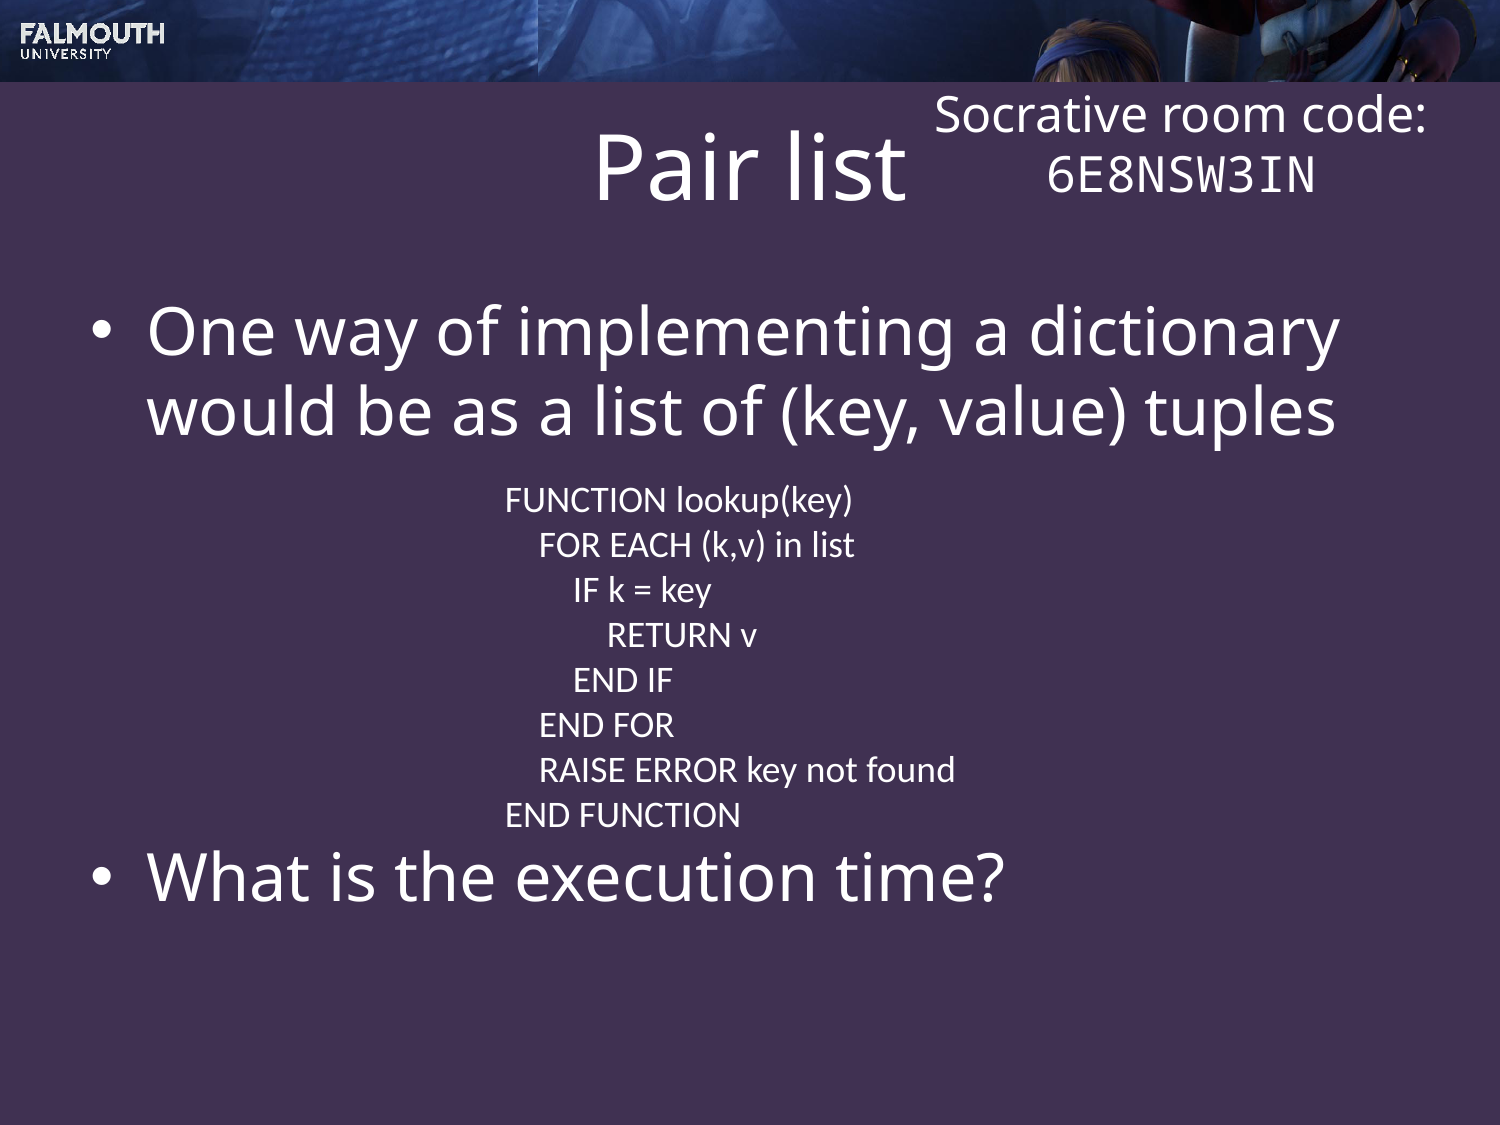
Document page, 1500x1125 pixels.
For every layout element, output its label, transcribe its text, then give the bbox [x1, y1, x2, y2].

list One way of implementing a dictionary would be as a list of (key, value) tuples What is the execution time? [75, 281, 1425, 1059]
title Pair list [75, 70, 1425, 258]
text_box Socrative room code: 6E8NSW3IN [832, 74, 1500, 210]
text_box FUNCTION lookup(key) FOR EACH (k,v) in list IF k = key RETURN v END IF END FOR RAISE ERROR key not found END FUNCTION [490, 467, 1010, 843]
picture [0, 0, 1500, 82]
